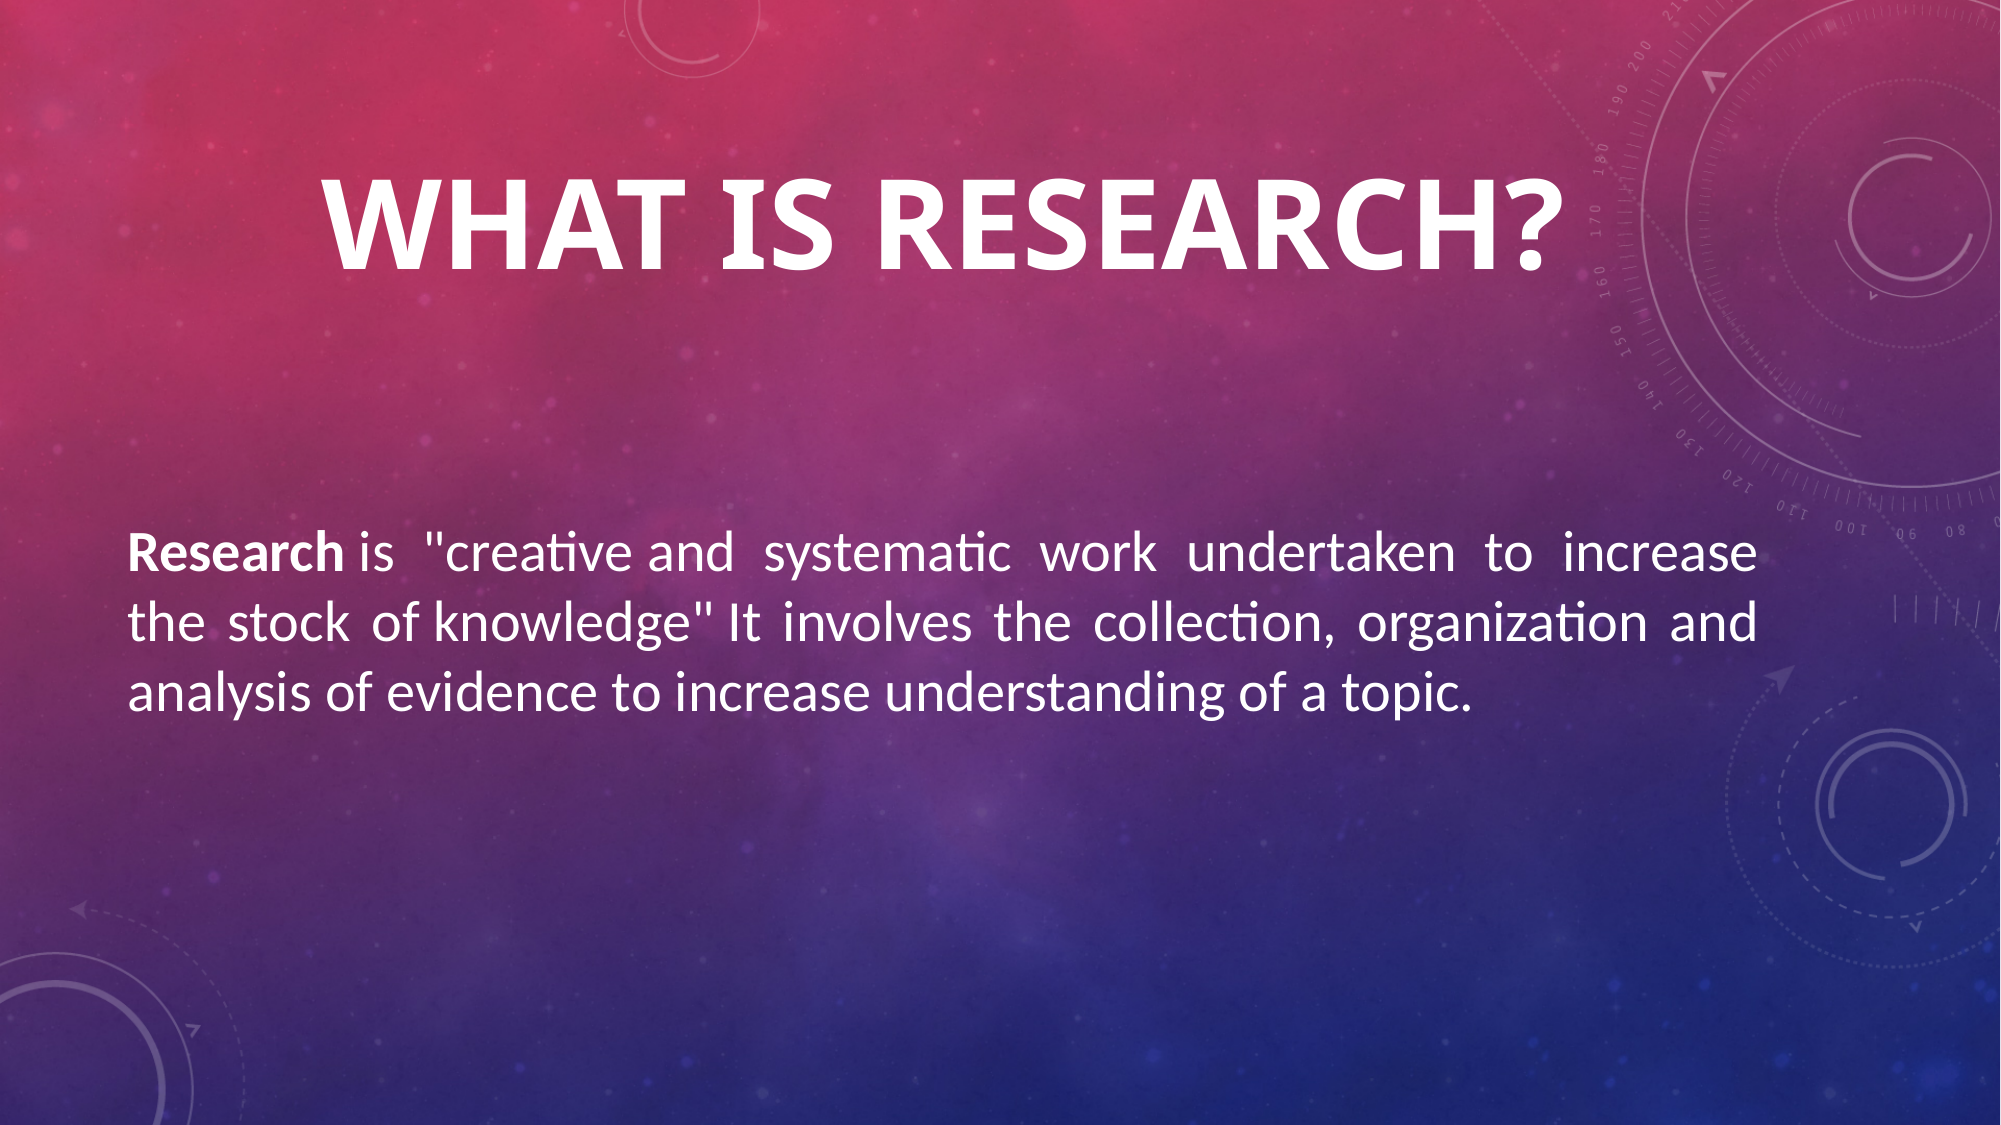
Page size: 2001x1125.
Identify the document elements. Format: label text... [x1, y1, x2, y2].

title What is research? [112, 99, 1775, 339]
list Research is "creative and systematic work undertaken to increase the stock of knowledge" It involves the collection, organization and analysis of evidence to increase understanding of a topic. [112, 351, 1775, 950]
picture [0, 0, 2001, 1125]
